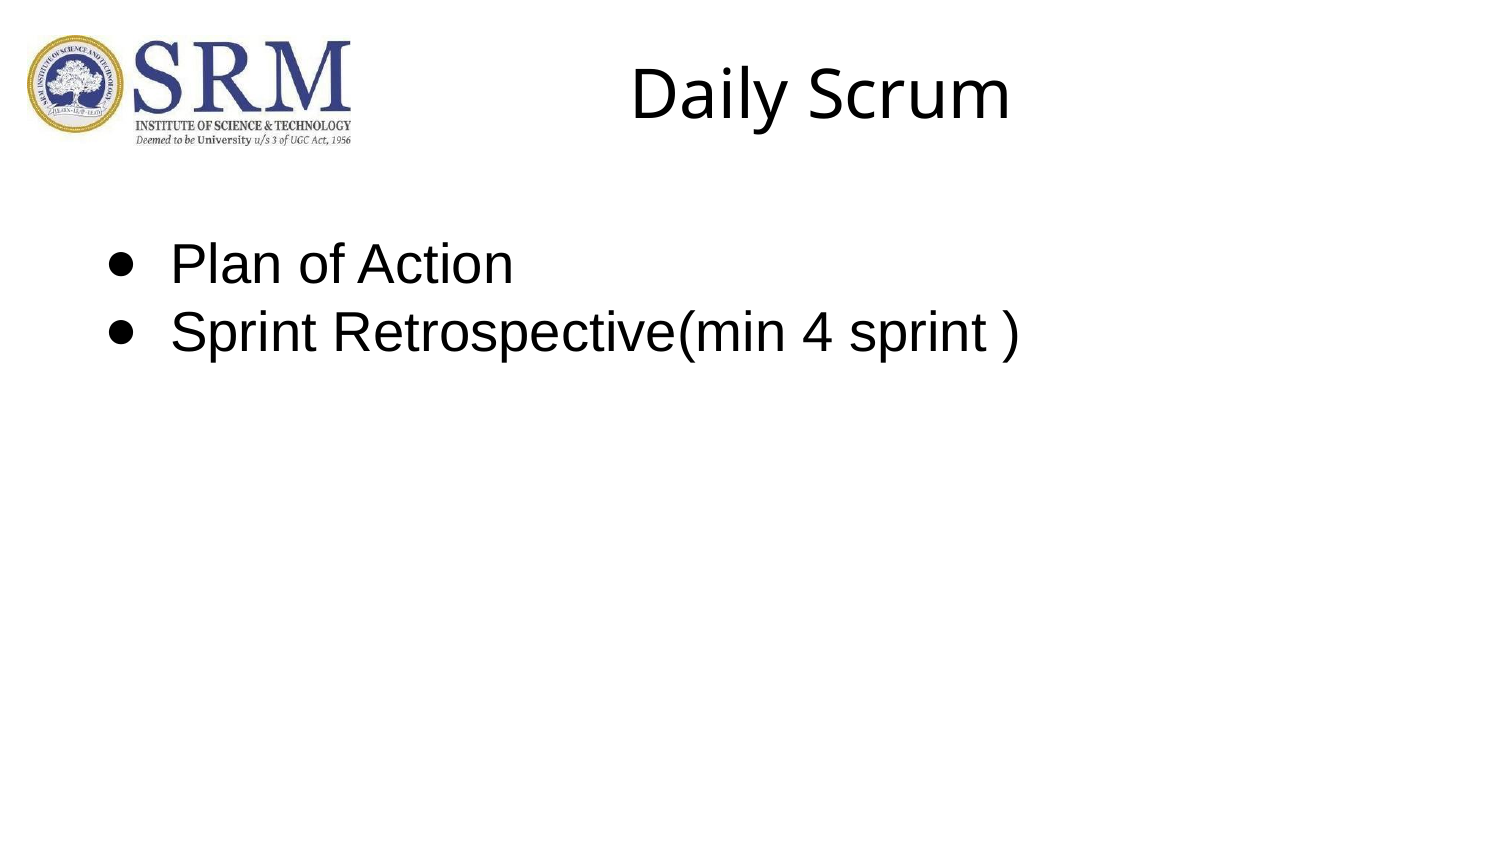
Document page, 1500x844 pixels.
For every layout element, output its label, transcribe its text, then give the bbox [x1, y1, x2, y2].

title Daily Scrum [486, 48, 1155, 191]
picture [27, 35, 351, 146]
text_box Plan of Action Sprint Retrospective(min 4 sprint ) [80, 145, 1386, 378]
